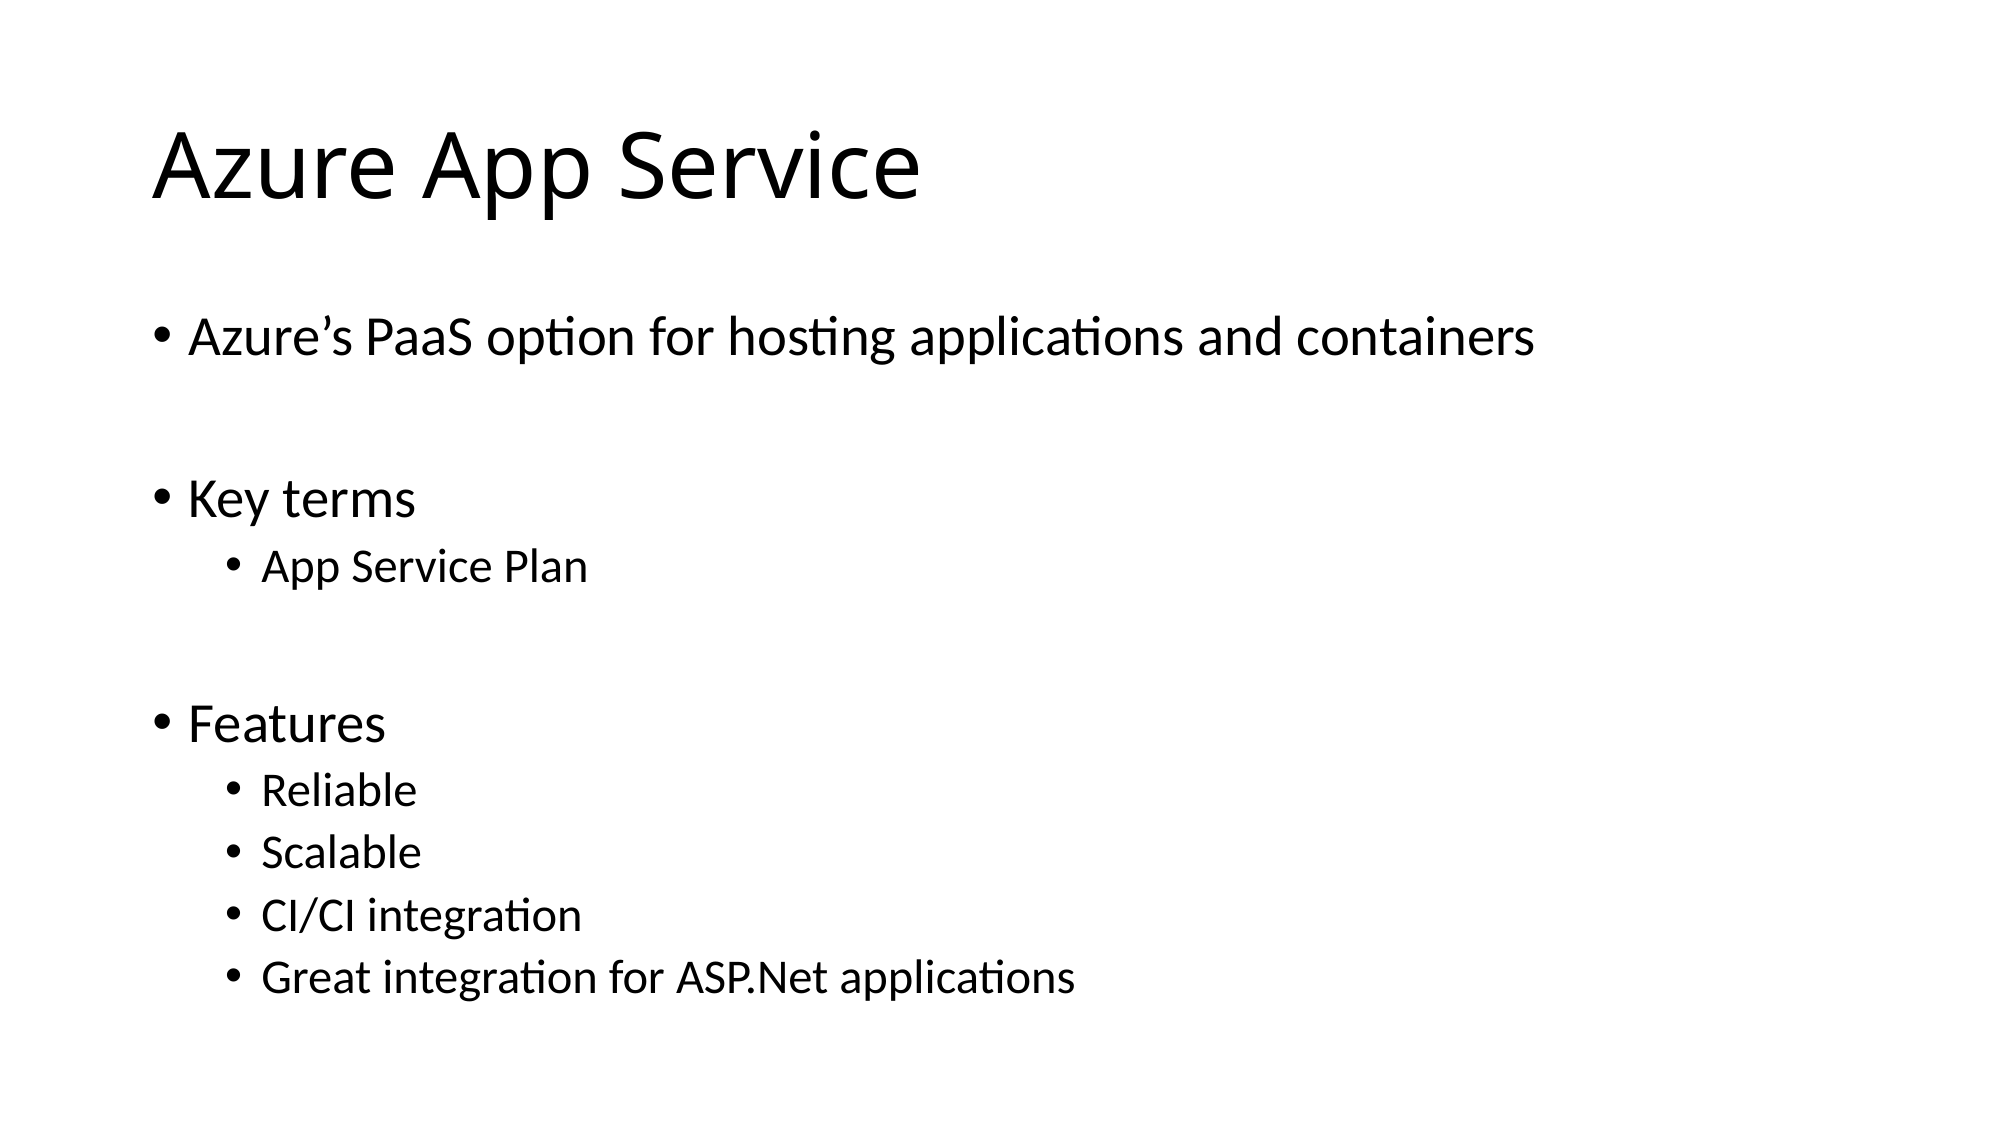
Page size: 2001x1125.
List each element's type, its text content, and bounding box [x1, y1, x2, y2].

list Azure’s PaaS option for hosting applications and containers Key terms App Service Plan Features Reliable Scalable CI/CI integration Great integration for ASP.Net applications [137, 299, 1863, 1014]
title Azure App Service [137, 59, 1863, 278]
